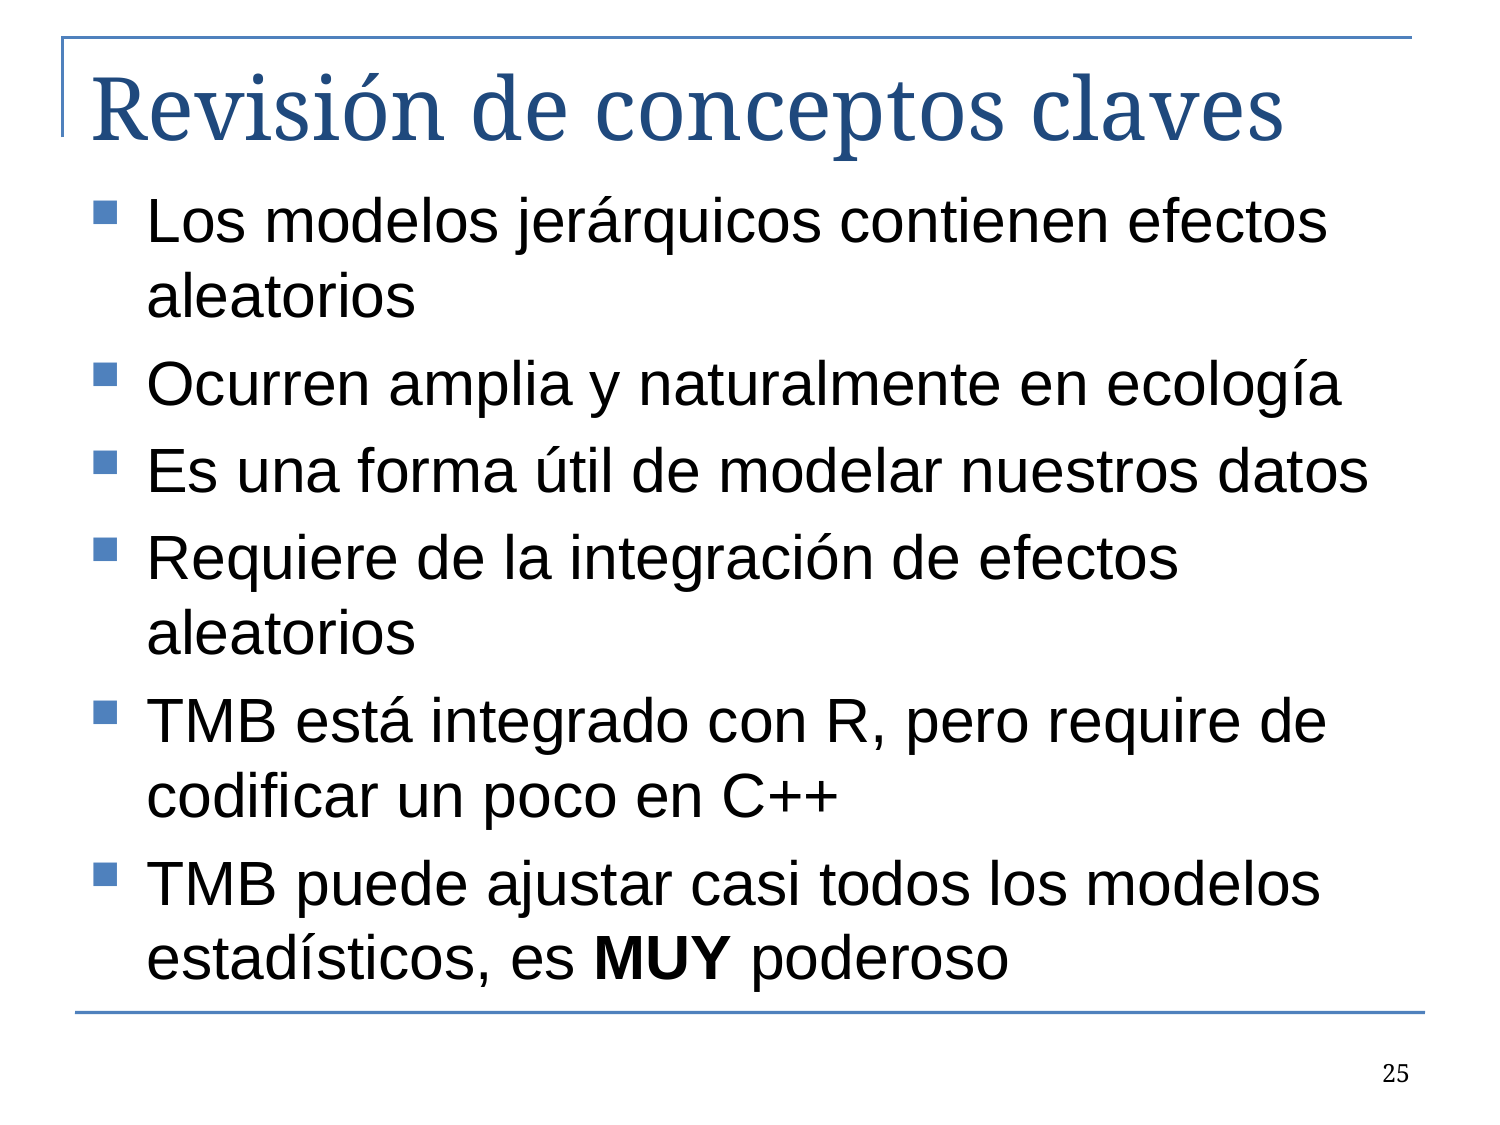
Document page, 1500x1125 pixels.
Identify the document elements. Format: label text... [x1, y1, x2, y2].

list Los modelos jerárquicos contienen efectos aleatorios Ocurren amplia y naturalmente en ecología Es una forma útil de modelar nuestros datos Requiere de la integración de efectos aleatorios TMB está integrado con R, pero require de codificar un poco en C++ TMB puede ajustar casi todos los modelos estadísticos, es MUY poderoso [75, 172, 1425, 916]
title Revisión de conceptos claves [75, 45, 1425, 172]
slide_number 25 [1074, 1023, 1426, 1100]
